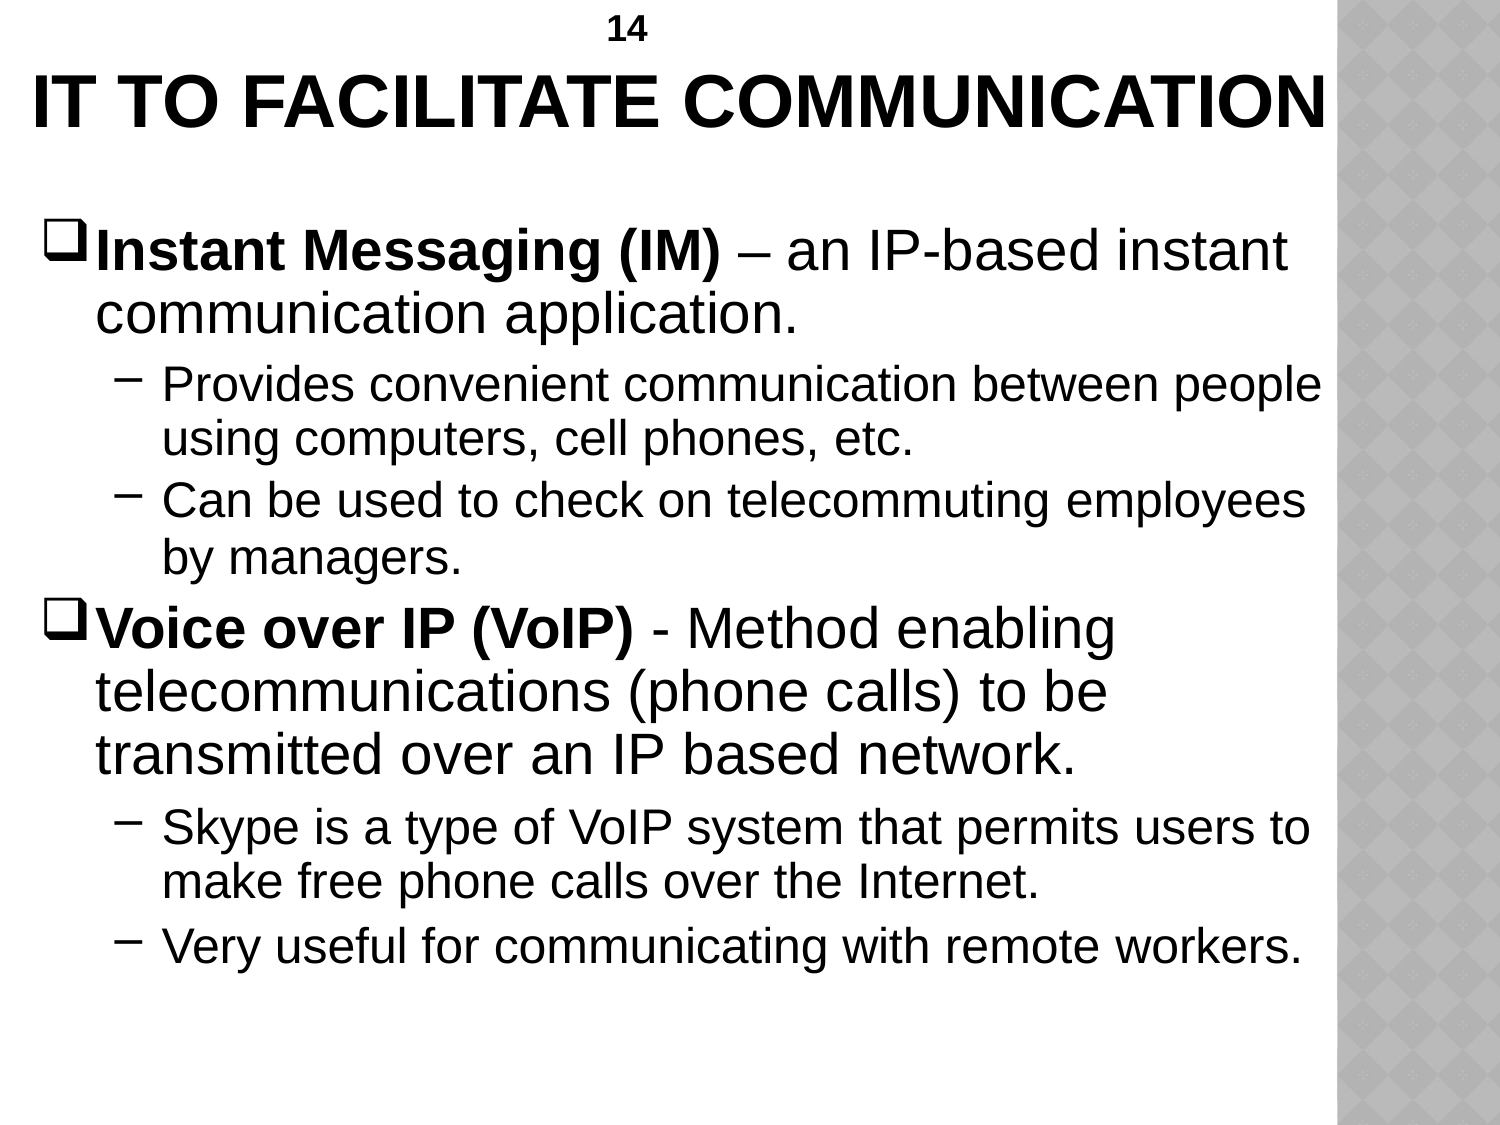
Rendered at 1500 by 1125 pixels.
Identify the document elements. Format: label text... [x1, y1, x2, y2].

title IT to Facilitate Communication [28, 0, 1388, 143]
text_box Instant Messaging (IM) – an IP-based instant communication application. Provides convenient communication between people using computers, cell phones, etc. Can be used to check on telecommuting employees by managers. Voice over IP (VoIP) - Method enabling telecommunications (phone calls) to be transmitted over an IP based network. Skype is a type of VoIP system that permits users to make free phone calls over the Internet. Very useful for communicating with remote workers. [37, 209, 1350, 974]
